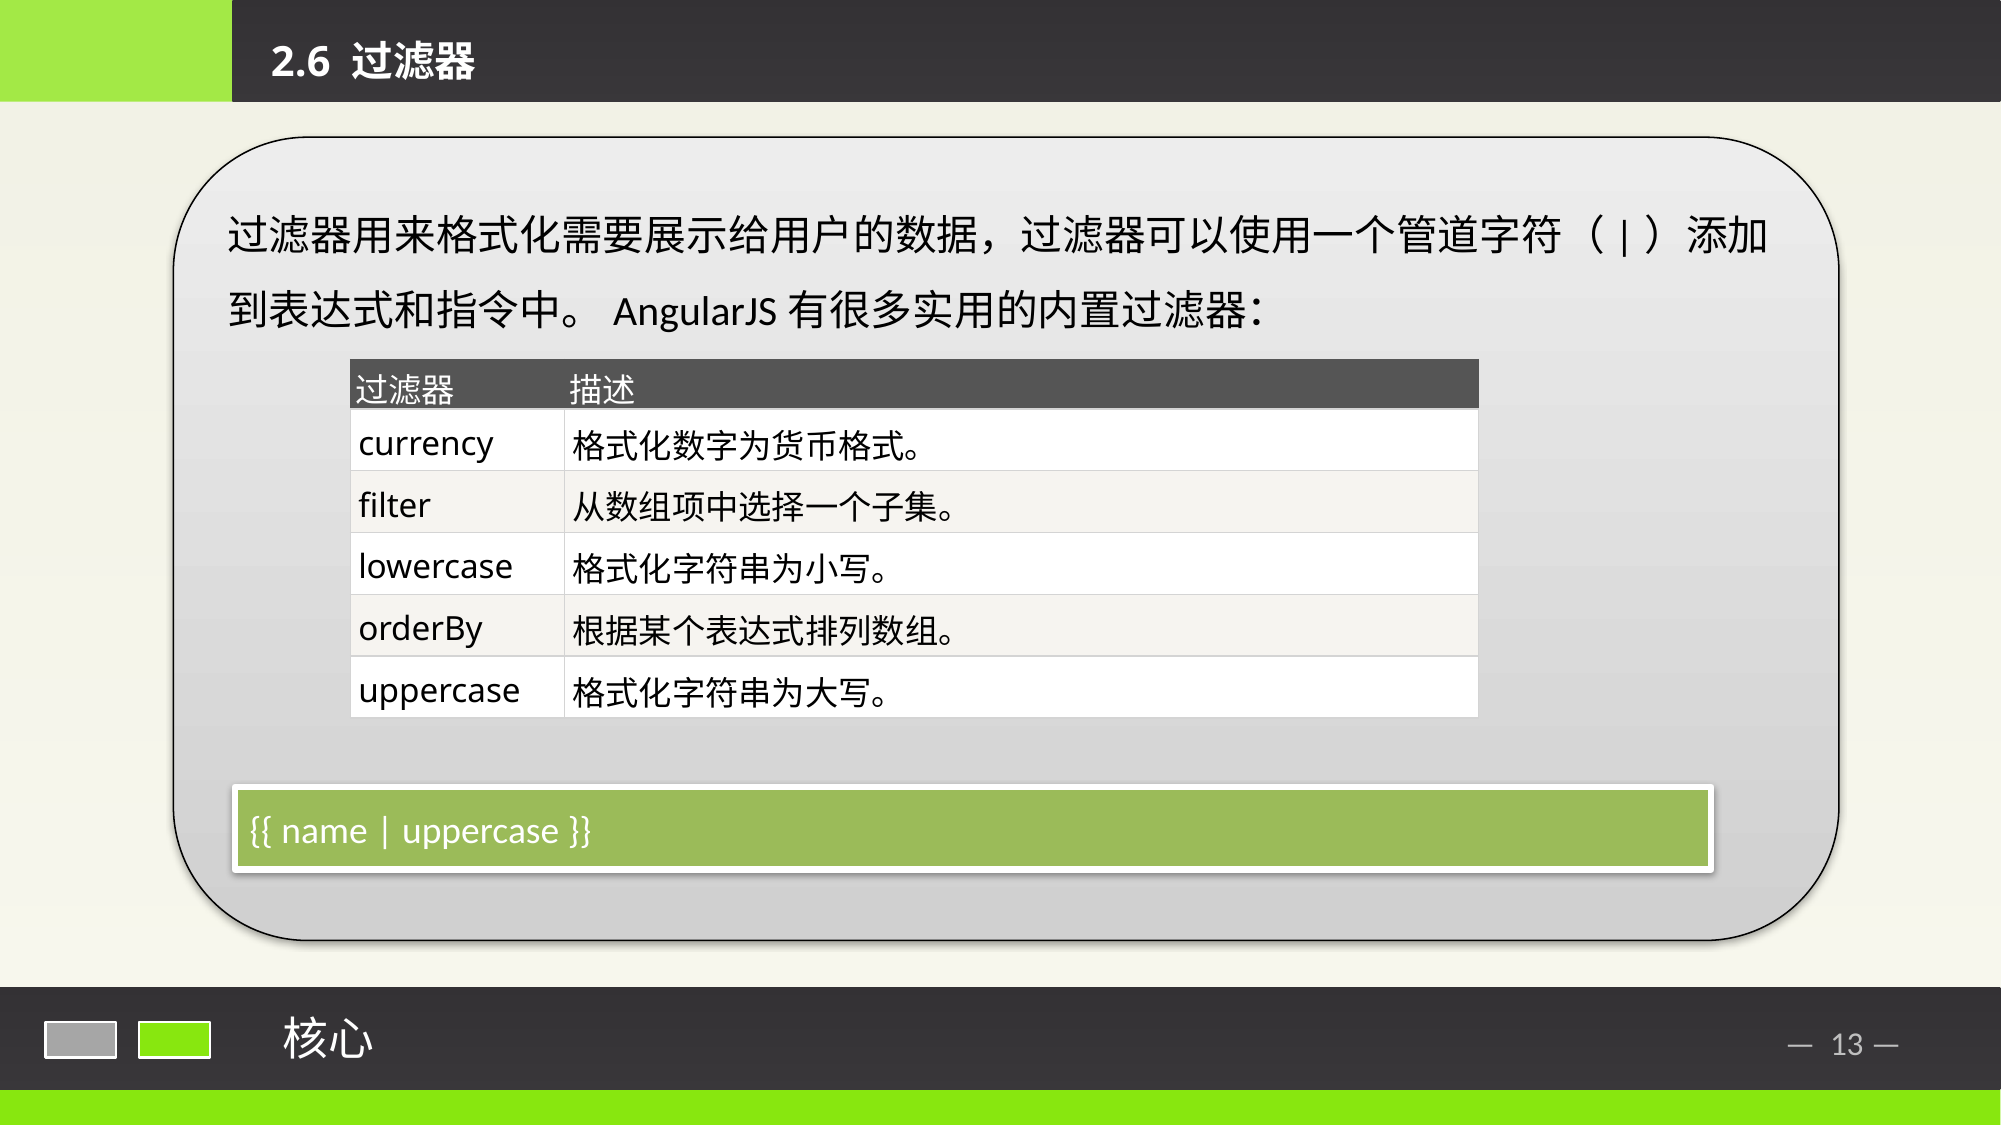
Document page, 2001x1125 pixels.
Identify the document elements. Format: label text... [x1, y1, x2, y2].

text_box 2.6 过滤器 [256, 27, 871, 93]
text_box {{ name | uppercase }} [232, 784, 1714, 873]
table_cell lowercase [351, 533, 564, 594]
table_cell 格式化字符串为大写。 [565, 657, 1478, 717]
table_header 过滤器 [351, 360, 564, 408]
table_cell currency [351, 410, 564, 470]
table_cell 格式化数字为货币格式。 [565, 410, 1478, 470]
table_cell filter [351, 471, 564, 532]
table_cell orderBy [351, 595, 564, 655]
table_cell 根据某个表达式排列数组。 [565, 595, 1478, 655]
table_header 描述 [565, 360, 1478, 408]
table_cell 从数组项中选择一个子集。 [565, 471, 1478, 532]
text_box 过滤器用来格式化需要展示给用户的数据，过滤器可以使用一个管道字符（|）添加到表达式和指令中。AngularJS有很多实用的内置过滤器： [172, 136, 1840, 942]
table_cell uppercase [351, 657, 564, 717]
table_cell 格式化字符串为小写。 [565, 533, 1478, 594]
